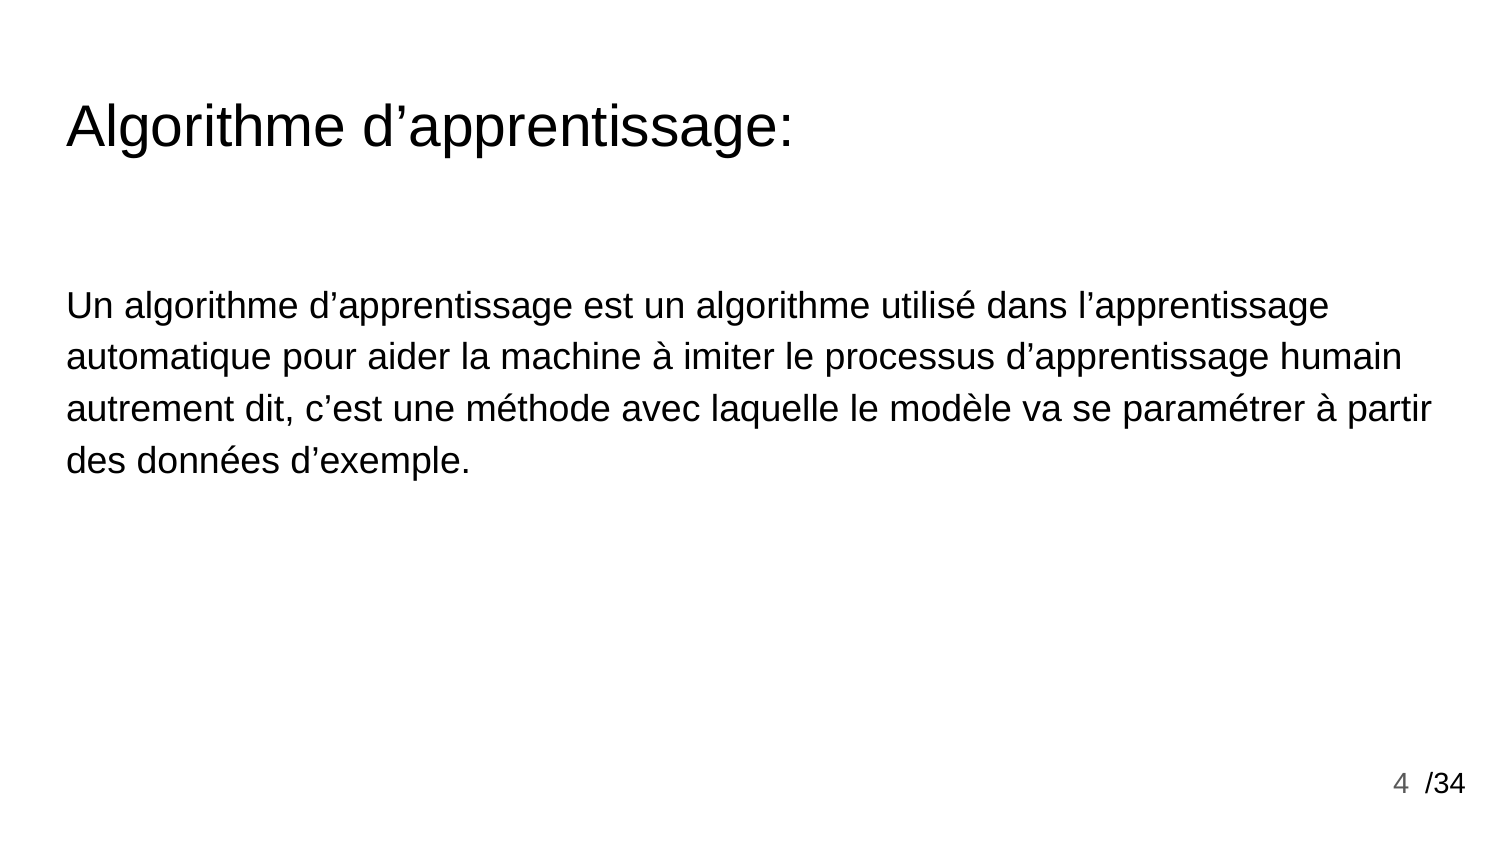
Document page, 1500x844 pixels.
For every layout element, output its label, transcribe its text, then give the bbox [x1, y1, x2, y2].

list Un algorithme d’apprentissage est un algorithme utilisé dans l’apprentissage automatique pour aider la machine à imiter le processus d’apprentissage humain autrement dit, c’est une méthode avec laquelle le modèle va se paramétrer à partir des données d’exemple. [51, 189, 1449, 750]
title Algorithme d’apprentissage: [51, 72, 1449, 167]
slide_number ‹#› [1334, 749, 1425, 814]
